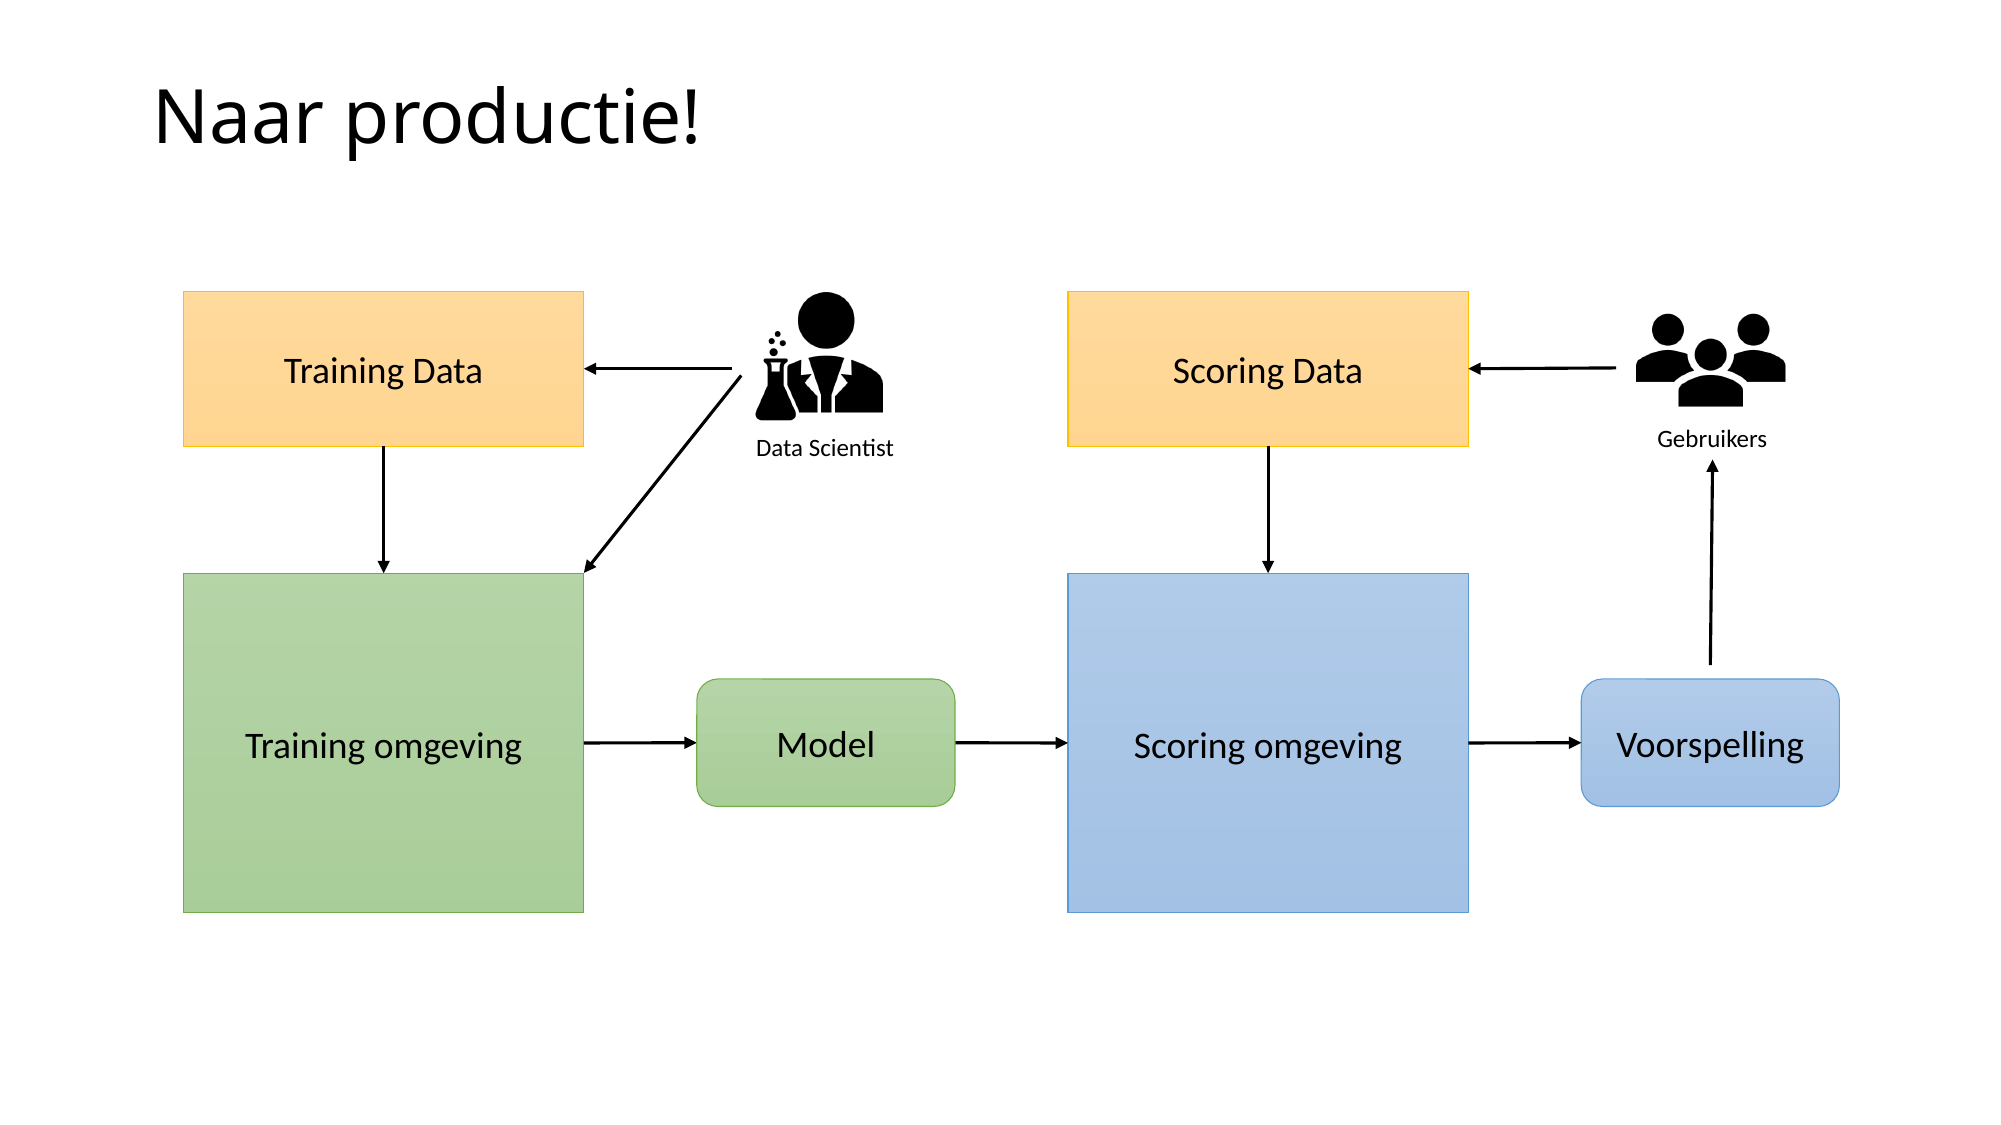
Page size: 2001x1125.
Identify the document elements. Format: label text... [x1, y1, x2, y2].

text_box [583, 375, 742, 573]
text_box Scoring omgeving [1067, 573, 1469, 913]
text_box Training Data [183, 291, 584, 447]
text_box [1625, 275, 1796, 461]
text_box Training omgeving [183, 573, 584, 913]
text_box Scoring Data [1067, 291, 1469, 447]
title Naar productie! [137, 59, 1863, 178]
text_box Voorspelling [1580, 678, 1840, 808]
text_box Model [696, 678, 956, 808]
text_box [741, 267, 911, 470]
